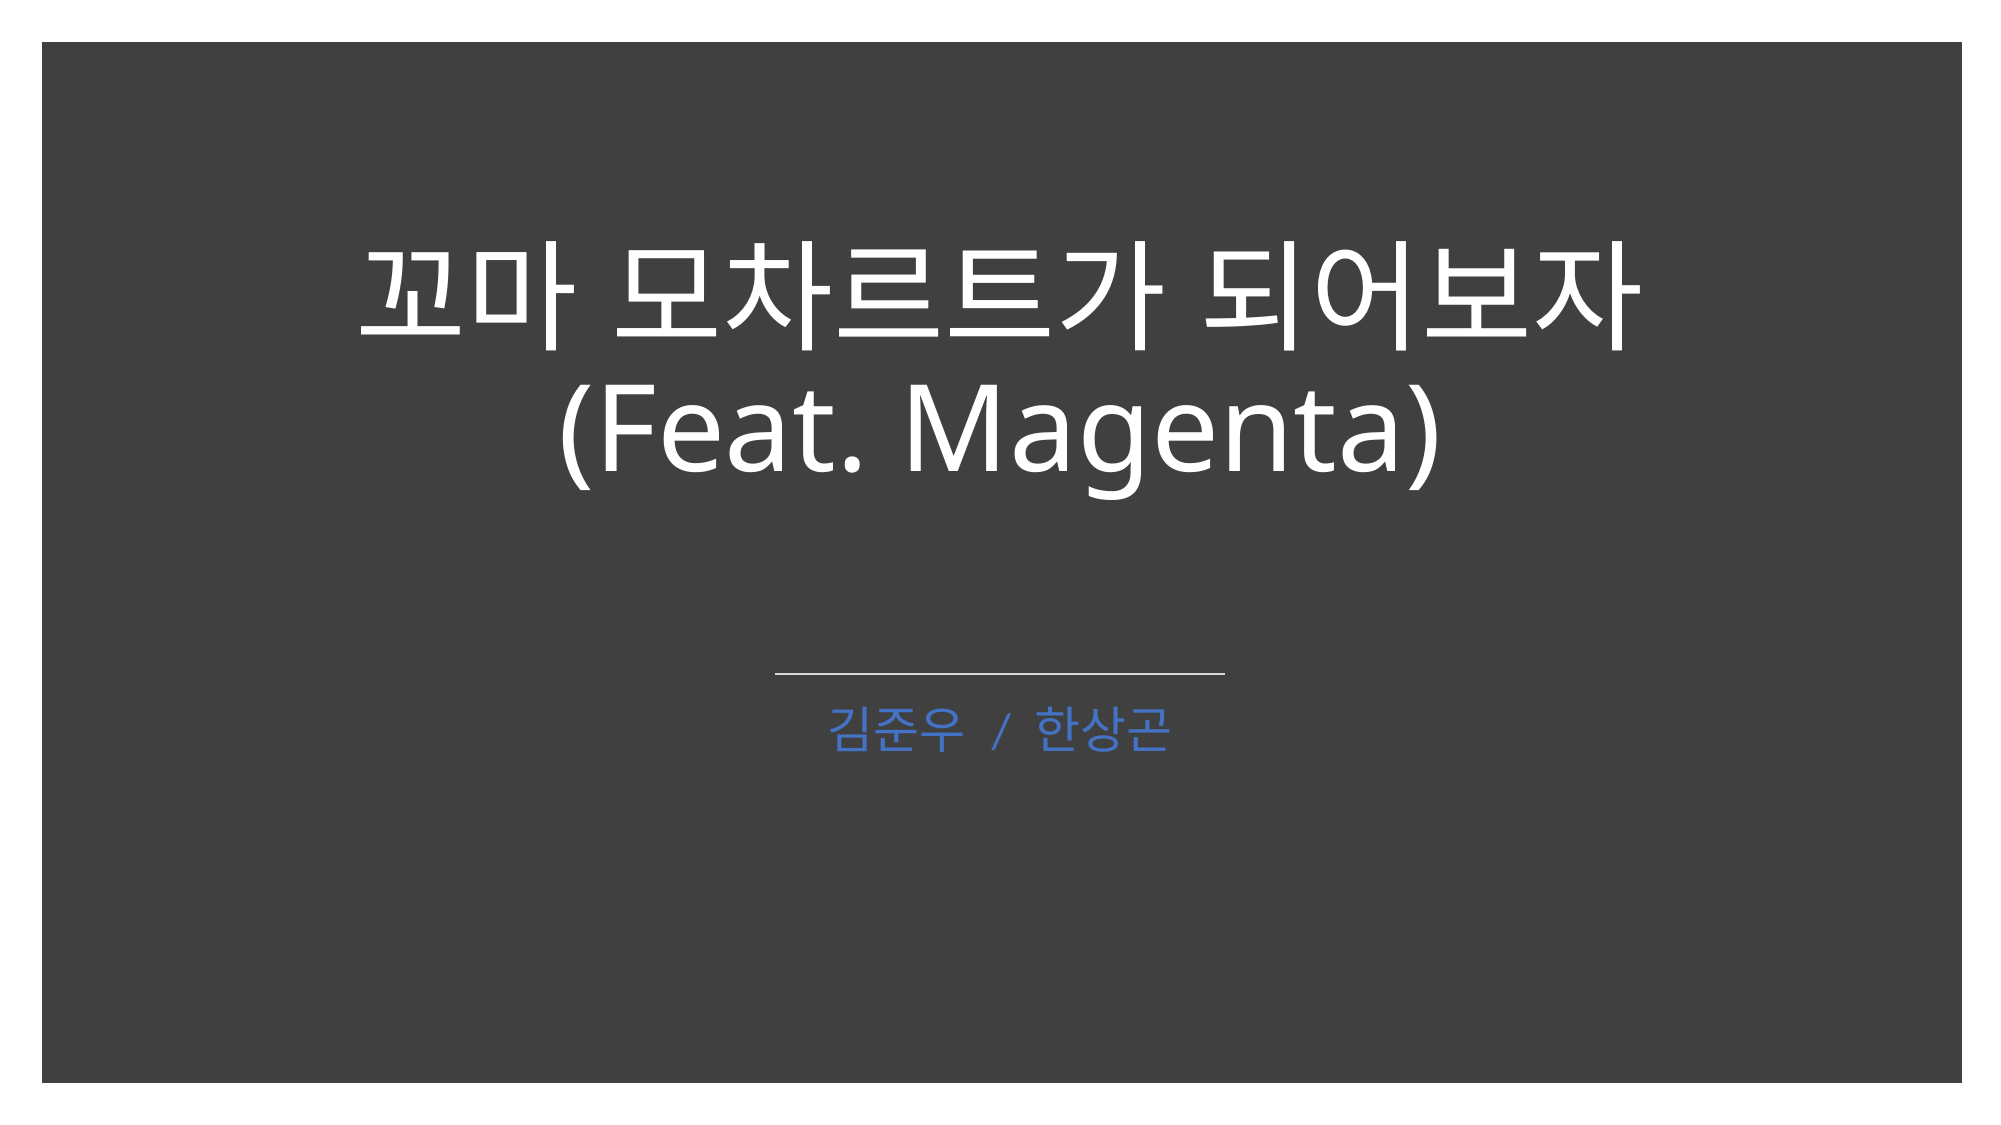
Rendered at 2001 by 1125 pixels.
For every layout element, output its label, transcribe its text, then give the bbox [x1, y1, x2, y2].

title 꼬마 모차르트가 되어보자 (Feat. Magenta) [249, 184, 1750, 650]
subtitle 김준우 / 한상곤 [249, 698, 1750, 961]
text_box [0, 0, 2000, 1125]
text_box [52, 52, 1952, 1073]
